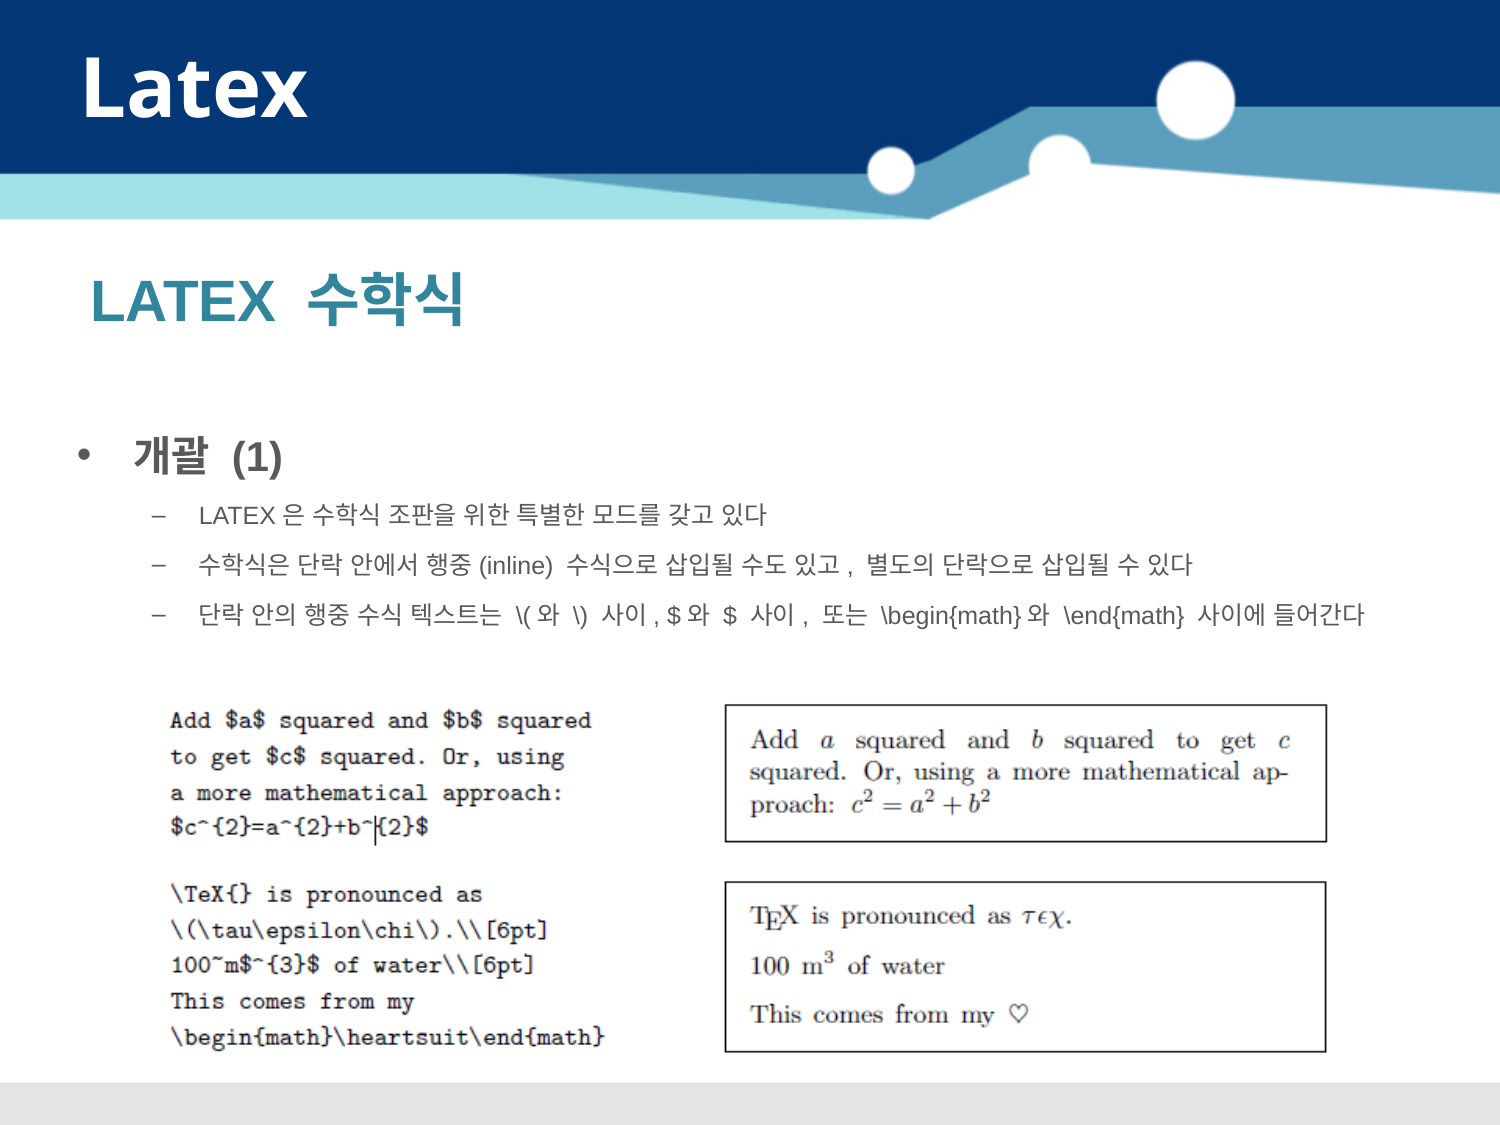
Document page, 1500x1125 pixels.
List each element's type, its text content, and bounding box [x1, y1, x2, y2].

picture [0, 0, 1500, 1125]
text_box LATEX 수학식 [0, 244, 823, 353]
text_box Latex [63, 23, 1042, 144]
text_box 개괄 (1) LATEX은 수학식 조판을 위한 특별한 모드를 갖고 있다 수학식은 단락 안에서 행중(inline) 수식으로 삽입될 수도 있고, 별도의 단락으로 삽입될 수 있다 단락 안의 행중 수식 텍스트는 \(와 \) 사이, $와 $ 사이, 또는 \begin{math}와 \end{math} 사이에 들어간다 [62, 397, 1413, 1052]
